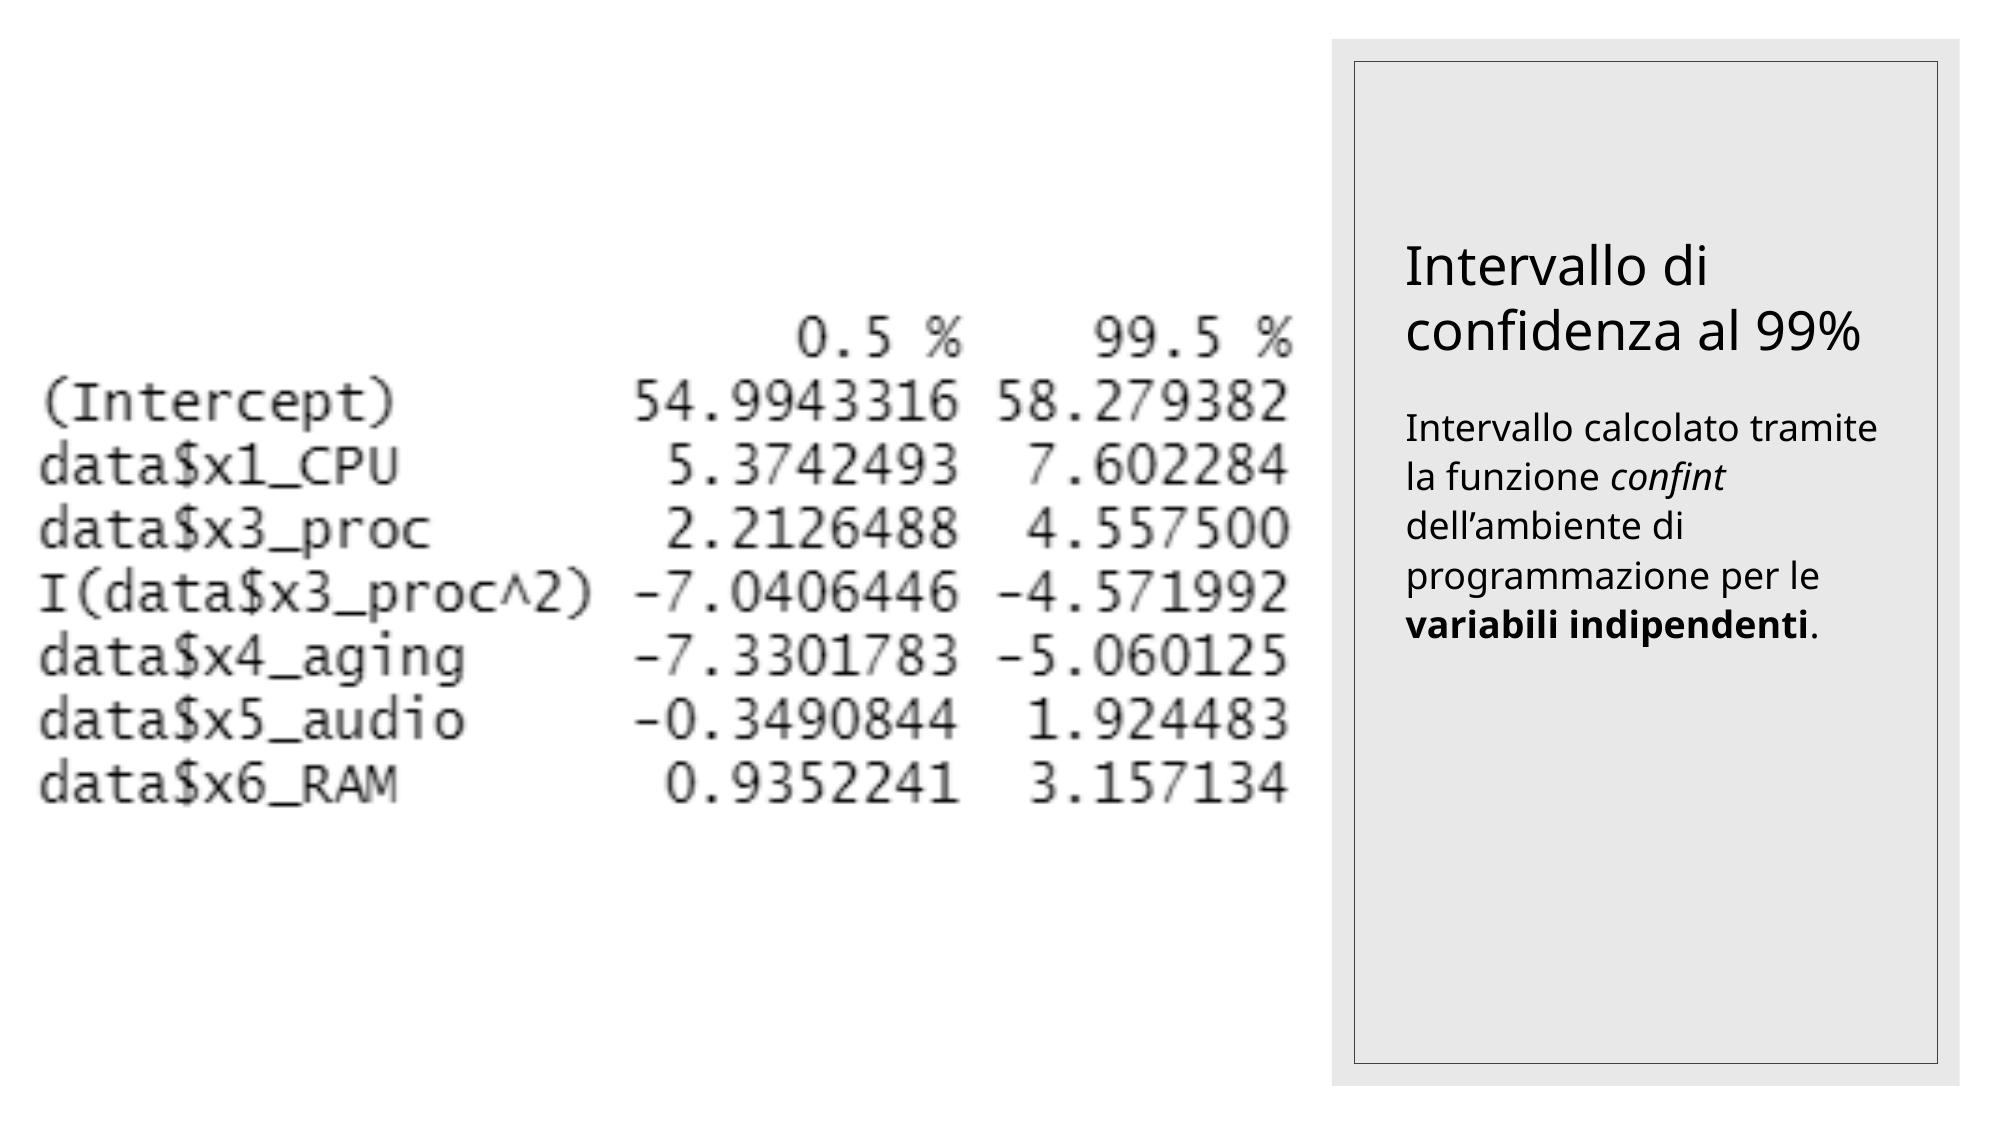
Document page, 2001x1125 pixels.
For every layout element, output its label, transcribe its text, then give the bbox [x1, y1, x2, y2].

title Intervallo di confidenza al 99% [1390, 98, 1907, 369]
picture [34, 306, 1312, 819]
list Intervallo calcolato tramite la funzione confint dell’ambiente di programmazione per le variabili indipendenti. [1390, 391, 1907, 968]
